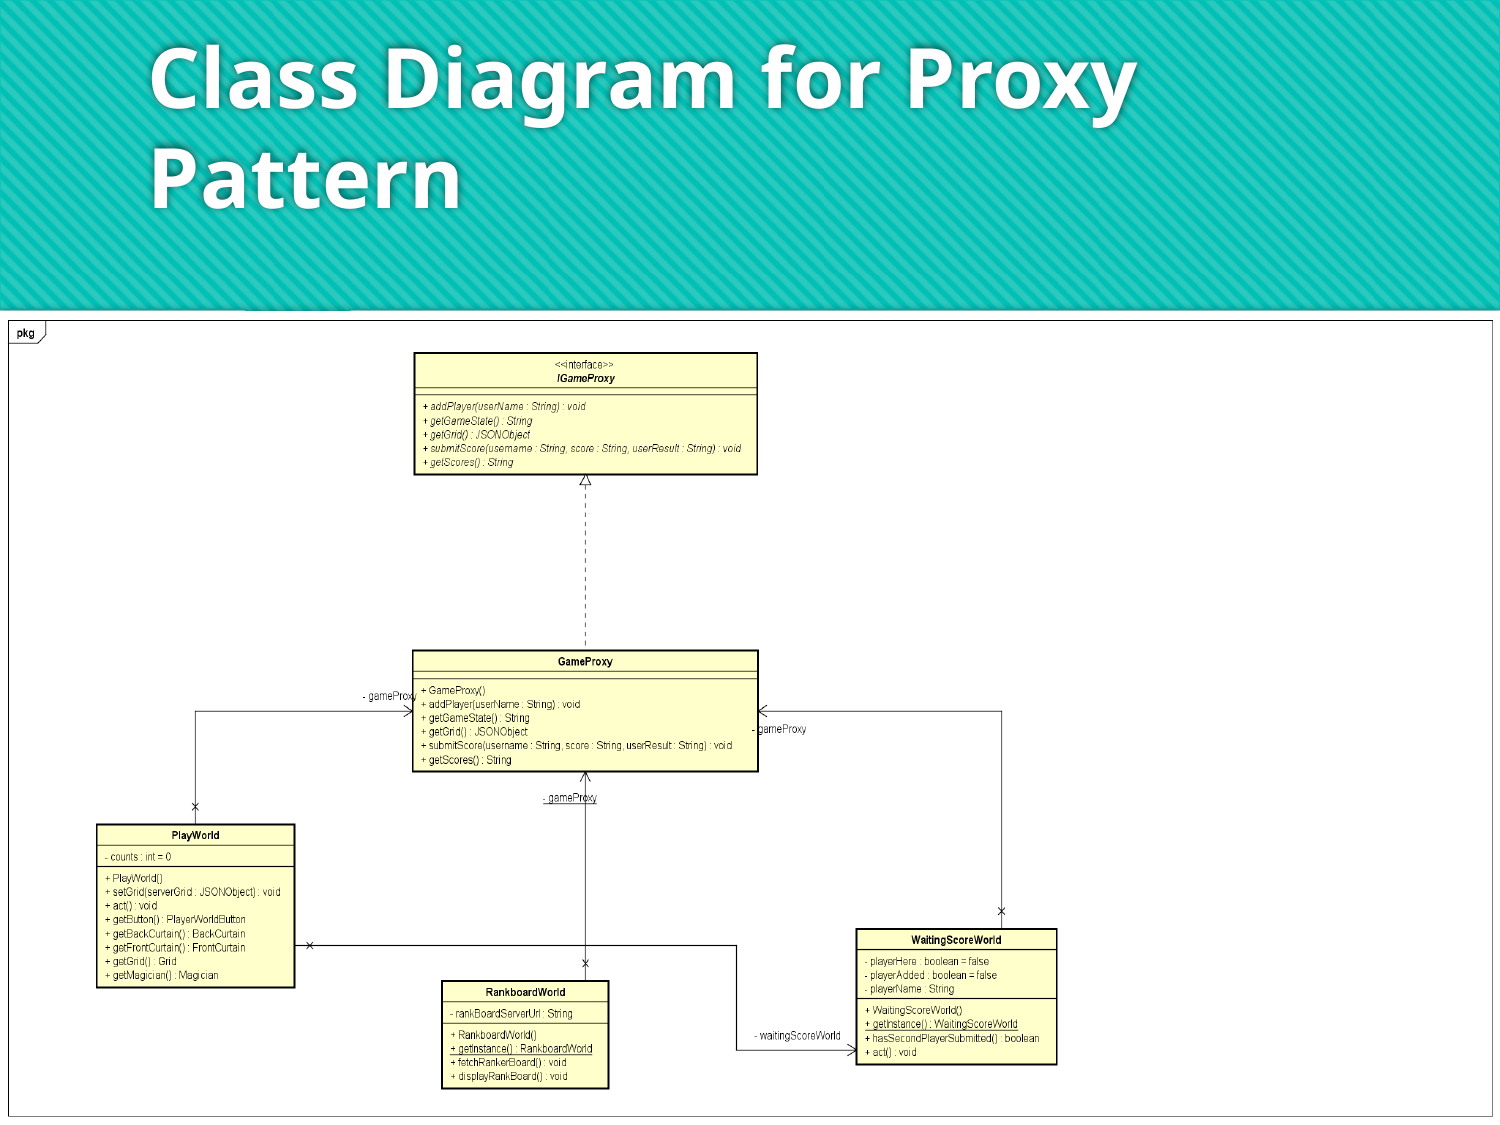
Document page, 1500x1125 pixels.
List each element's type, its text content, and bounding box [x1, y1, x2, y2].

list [0, 311, 1500, 1125]
title Class Diagram for Proxy Pattern [132, 73, 1368, 233]
